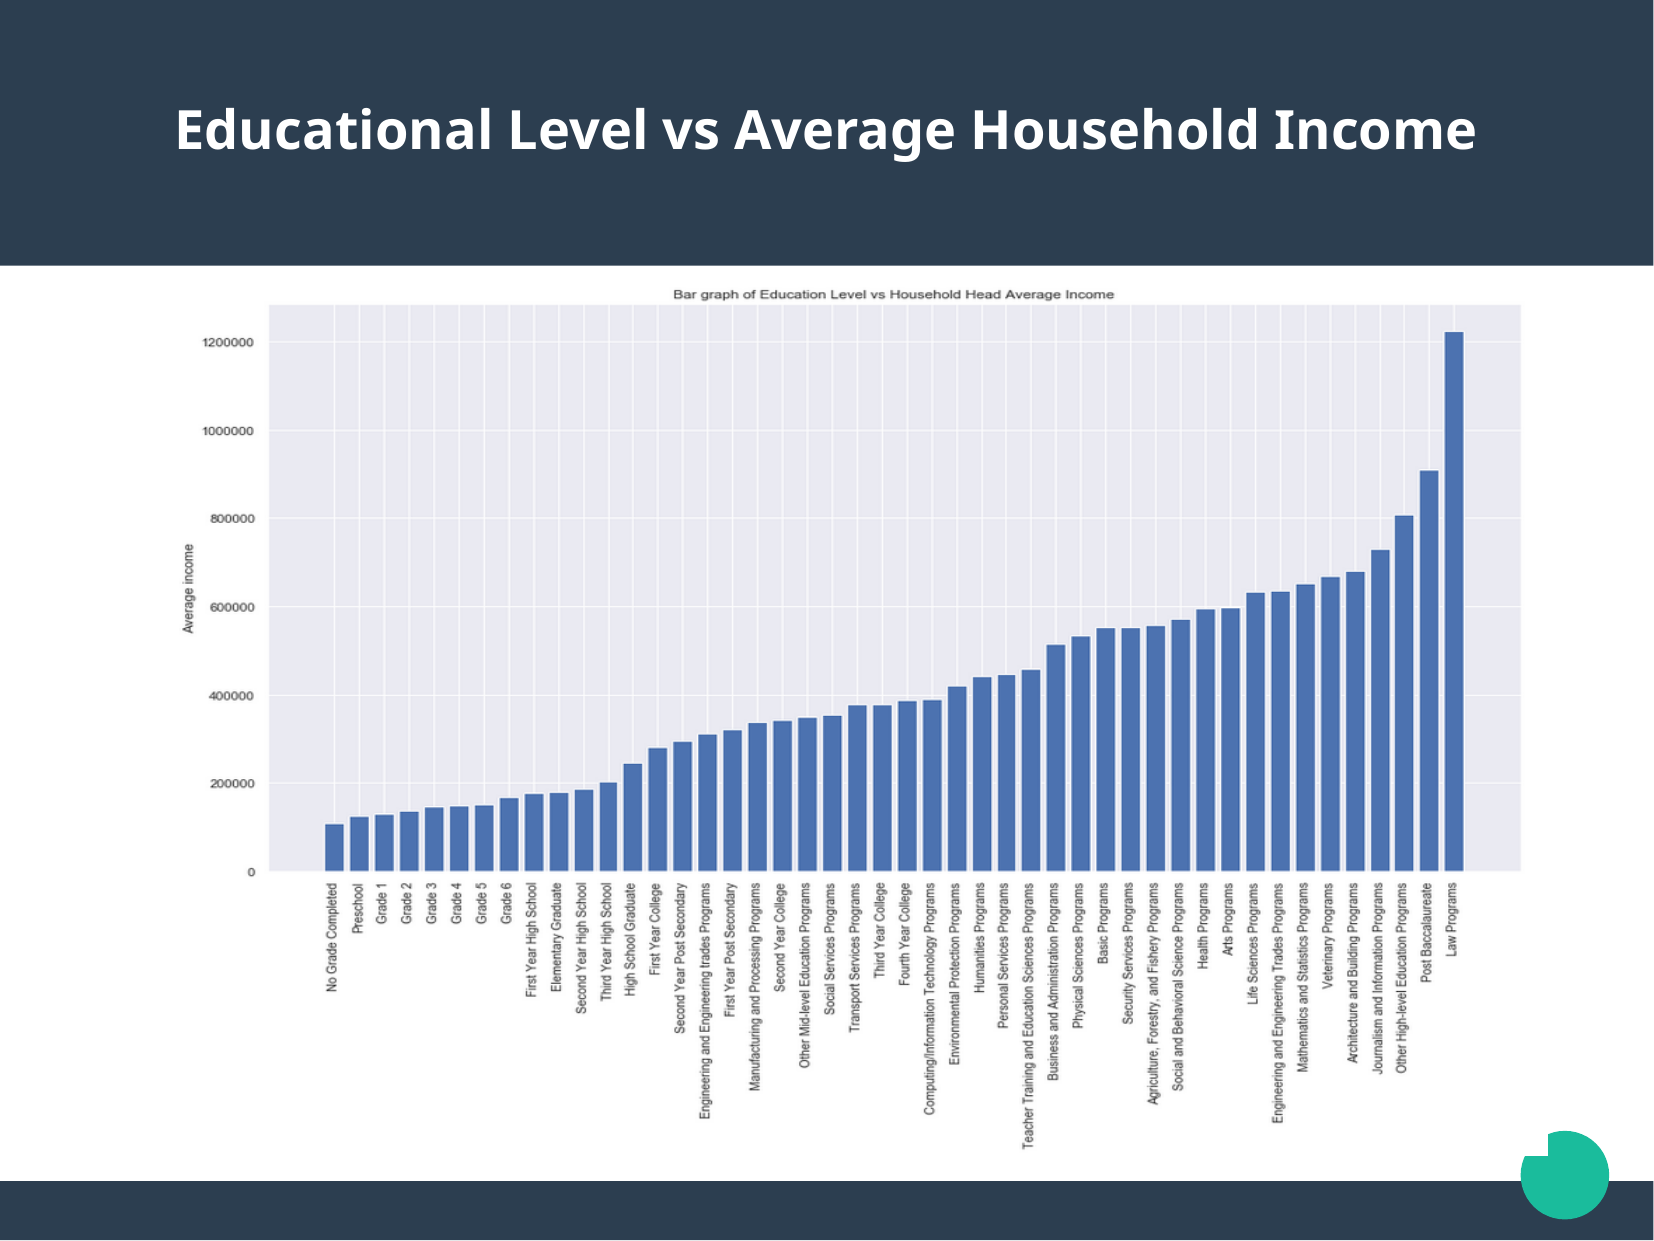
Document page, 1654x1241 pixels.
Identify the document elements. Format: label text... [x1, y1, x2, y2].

text_box Educational Level vs Average Household Income [58, 49, 1595, 207]
picture [117, 283, 1548, 1157]
